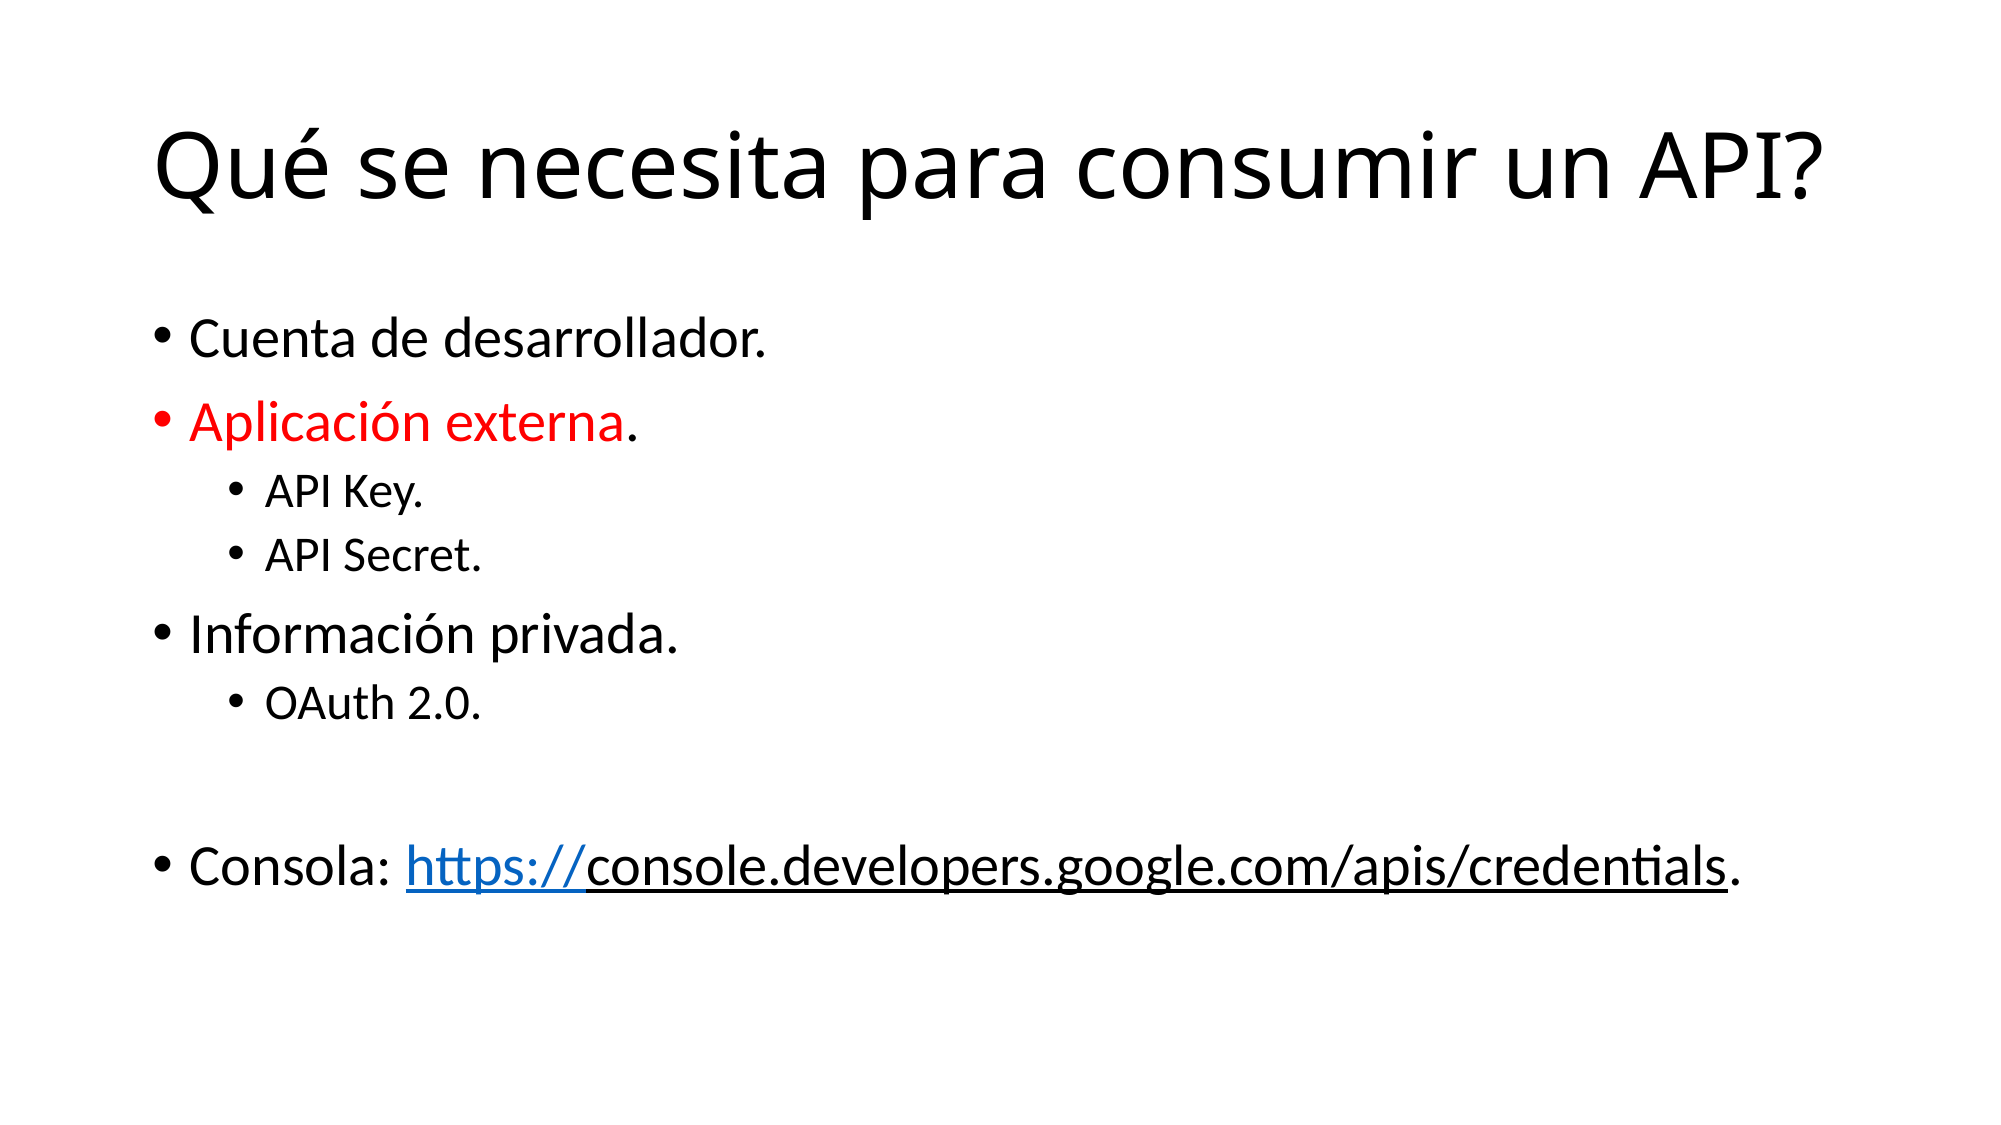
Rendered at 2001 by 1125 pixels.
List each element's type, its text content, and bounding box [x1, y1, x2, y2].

list Cuenta de desarrollador. Aplicación externa. API Key. API Secret. Información privada. OAuth 2.0. Consola: https://console.developers.google.com/apis/credentials. [137, 299, 1863, 1014]
title Qué se necesita para consumir un API? [137, 59, 1863, 278]
